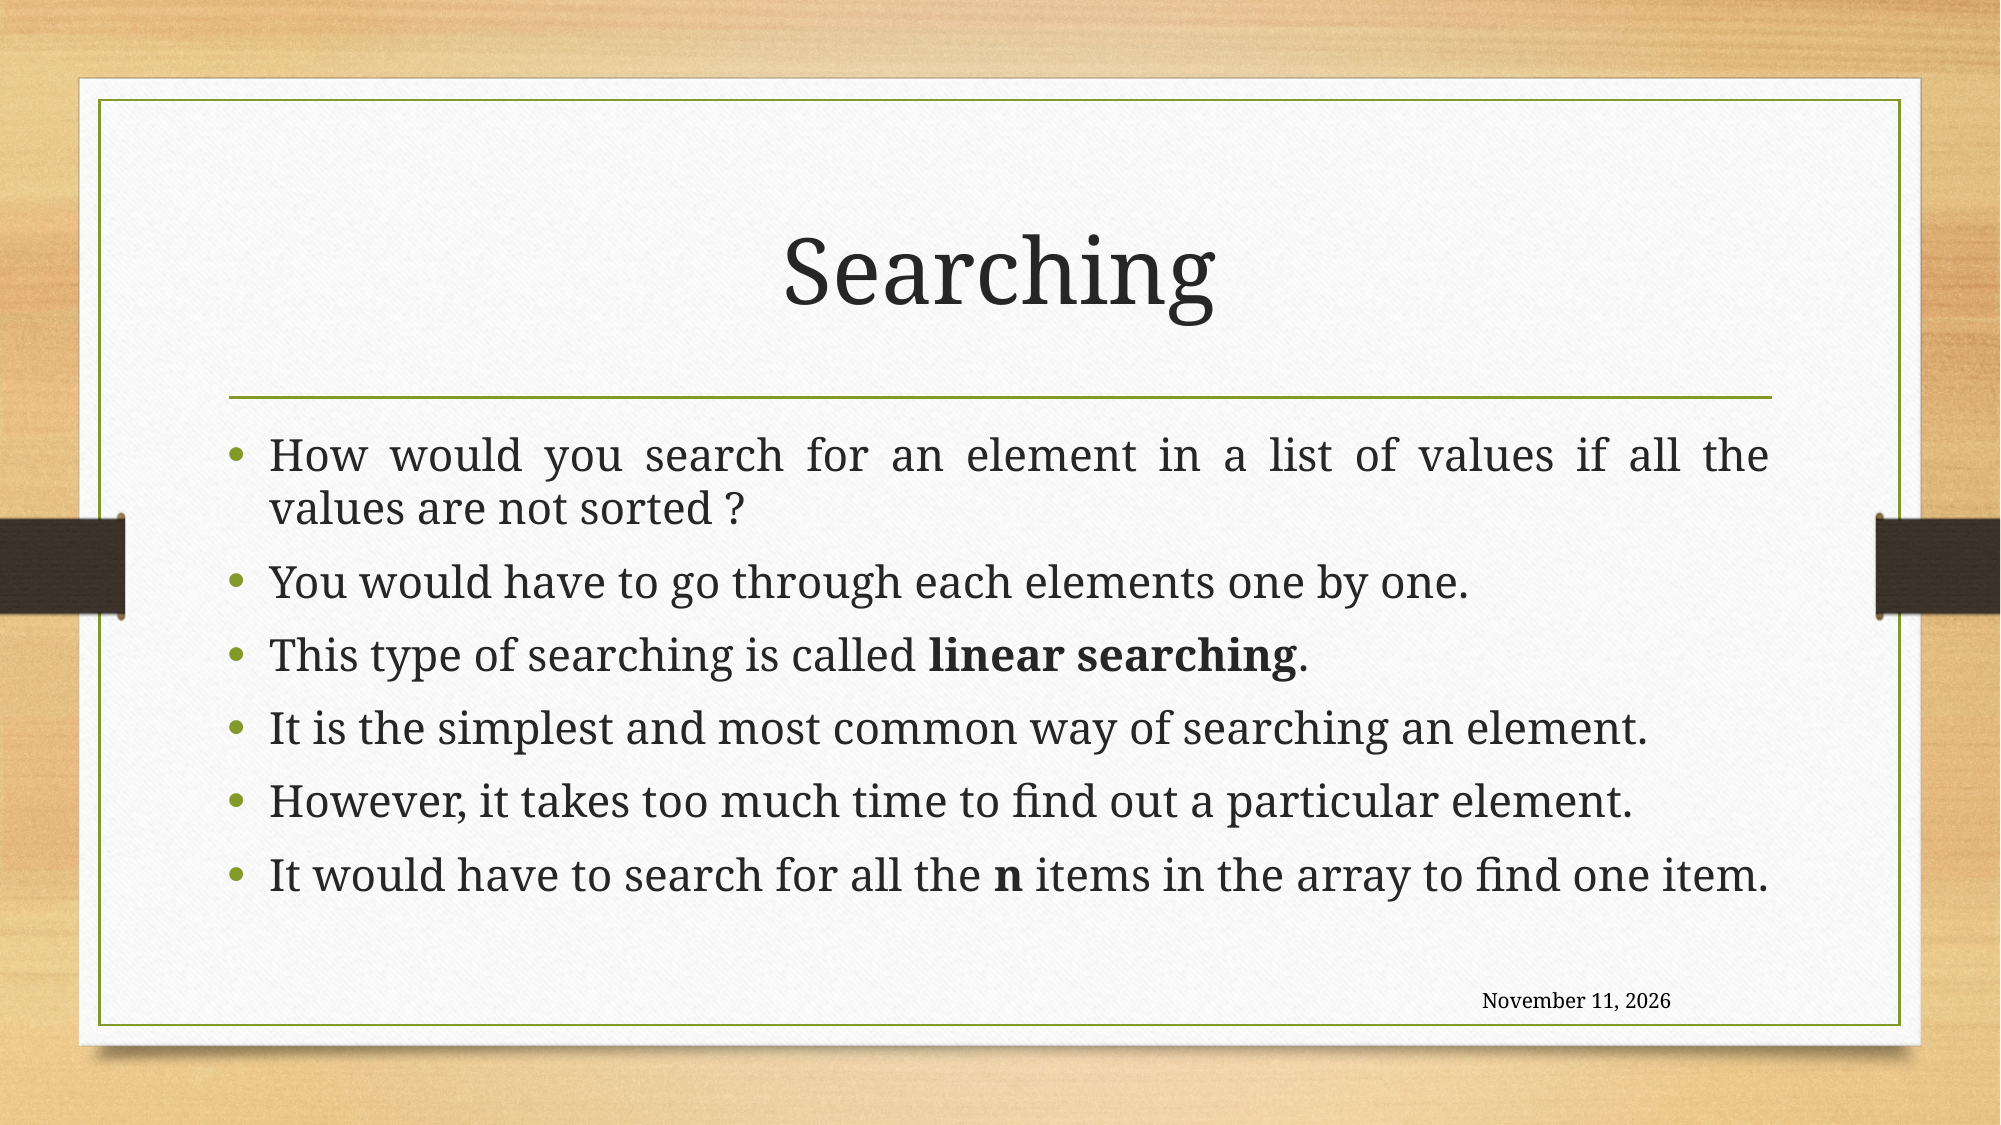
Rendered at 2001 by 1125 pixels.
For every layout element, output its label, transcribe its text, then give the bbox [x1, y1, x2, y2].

title Searching [212, 161, 1788, 375]
picture [0, 0, 2001, 1125]
list How would you search for an element in a list of values if all the values are not sorted ? You would have to go through each elements one by one. This type of searching is called linear searching. It is the simplest and most common way of searching an element. However, it takes too much time to find out a particular element. It would have to search for all the n items in the array to find one item. [212, 419, 1788, 964]
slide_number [1423, 979, 1686, 1025]
